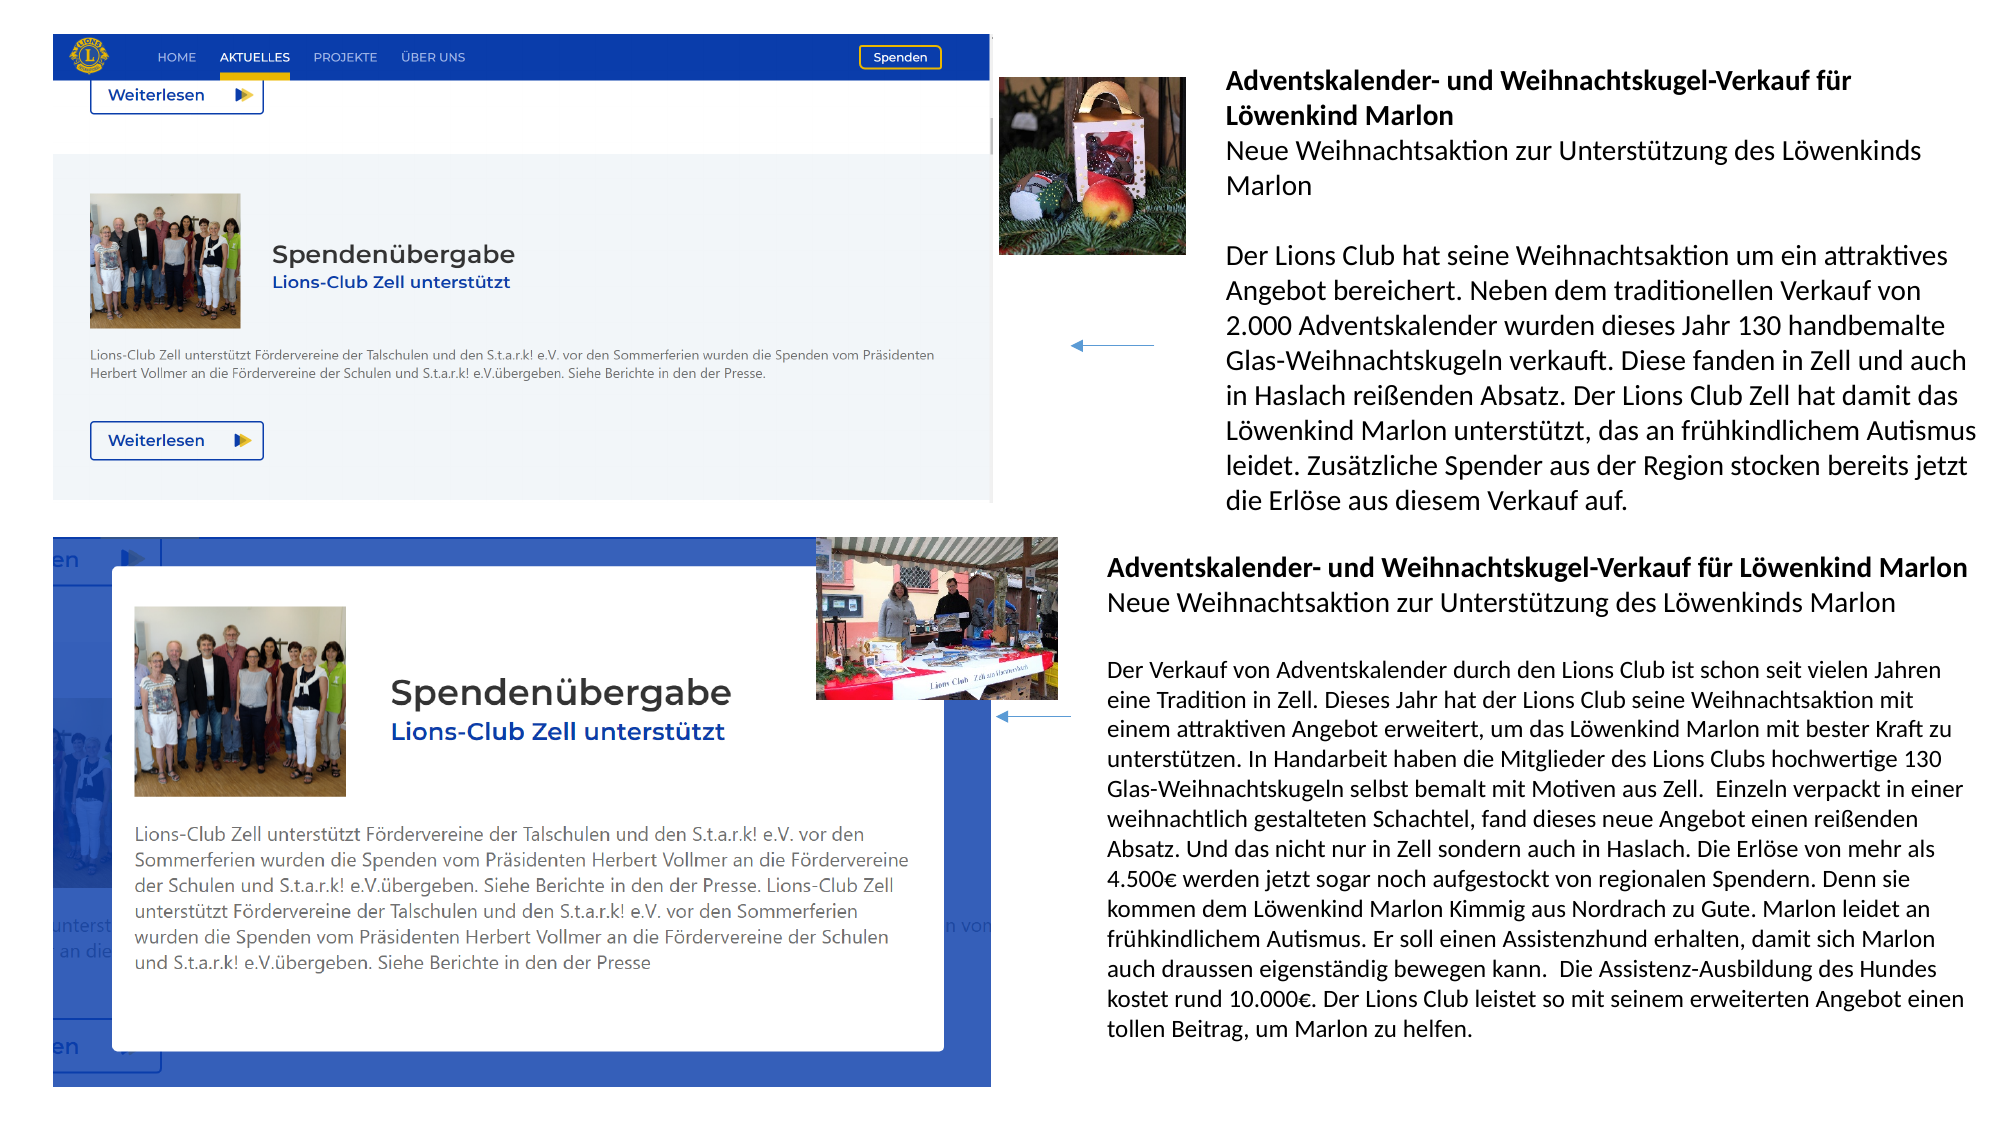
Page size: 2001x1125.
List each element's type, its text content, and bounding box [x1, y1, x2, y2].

text_box Adventskalender- und Weihnachtskugel-Verkauf für Löwenkind Marlon Neue Weihnachtsaktion zur Unterstützung des Löwenkinds Marlon Der Verkauf von Adventskalender durch den Lions Club ist schon seit vielen Jahren eine Tradition in Zell. Dieses Jahr hat der Lions Club seine Weihnachtsaktion mit einem attraktiven Angebot erweitert, um das Löwenkind Marlon mit bester Kraft zu unterstützen. In Handarbeit haben die Mitglieder des Lions Clubs hochwertige 130 Glas-Weihnachtskugeln selbst bemalt mit Motiven aus Zell. Einzeln verpackt in einer weihnachtlich gestalteten Schachtel, fand dieses neue Angebot einen reißenden Absatz. Und das nicht nur in Zell sondern auch in Haslach. Die Erlöse von mehr als 4.500€ werden jetzt sogar noch aufgestockt von regionalen Spendern. Denn sie kommen dem Löwenkind Marlon Kimmig aus Nordrach zu Gute. Marlon leidet an frühkindlichem Autismus. Er soll einen Assistenzhund erhalten, damit sich Marlon auch draussen eigenständig bewegen kann. Die Assistenz-Ausbildung des Hundes kostet rund 10.000€. Der Lions Club leistet so mit seinem erweiterten Angebot einen tollen Beitrag, um Marlon zu helfen. [1092, 540, 1999, 1050]
picture [53, 537, 1058, 1087]
text_box Adventskalender- und Weihnachtskugel-Verkauf für Löwenkind Marlon Neue Weihnachtsaktion zur Unterstützung des Löwenkinds Marlon Der Lions Club hat seine Weihnachtsaktion um ein attraktives Angebot bereichert. Neben dem traditionellen Verkauf von 2.000 Adventskalender wurden dieses Jahr 130 handbemalte Glas-Weihnachtskugeln verkauft. Diese fanden in Zell und auch in Haslach reißenden Absatz. Der Lions Club Zell hat damit das Löwenkind Marlon unterstützt, das an frühkindlichem Autismus leidet. Zusätzliche Spender aus der Region stocken bereits jetzt die Erlöse aus diesem Verkauf auf. [1211, 19, 2000, 524]
picture [53, 34, 993, 503]
picture [999, 77, 1186, 256]
